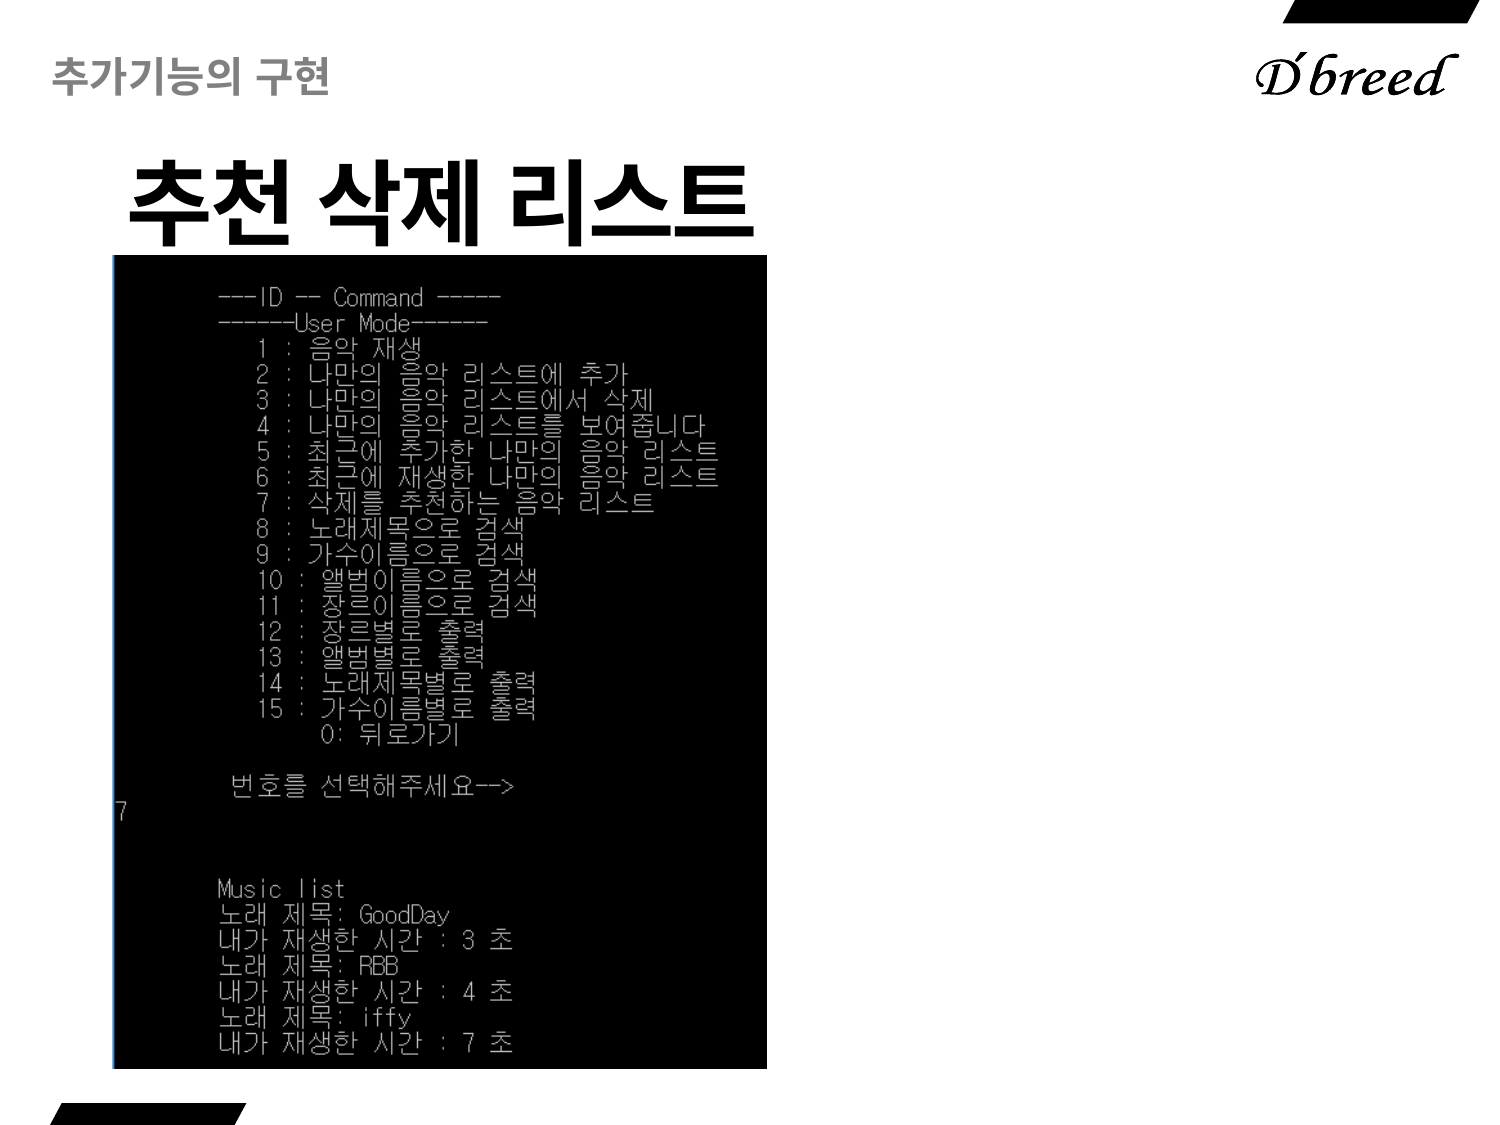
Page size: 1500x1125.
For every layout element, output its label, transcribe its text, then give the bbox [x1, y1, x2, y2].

text_box [1362, 70, 1386, 96]
text_box [1388, 70, 1412, 96]
text_box [1295, 52, 1308, 62]
text_box [1413, 53, 1460, 96]
text_box [1339, 68, 1367, 95]
text_box 추천 삭제 리스트 [112, 137, 1187, 265]
text_box [1256, 59, 1301, 95]
title 추가기능의 구현 [36, 49, 1242, 111]
picture [112, 255, 767, 1069]
text_box [1309, 53, 1338, 96]
